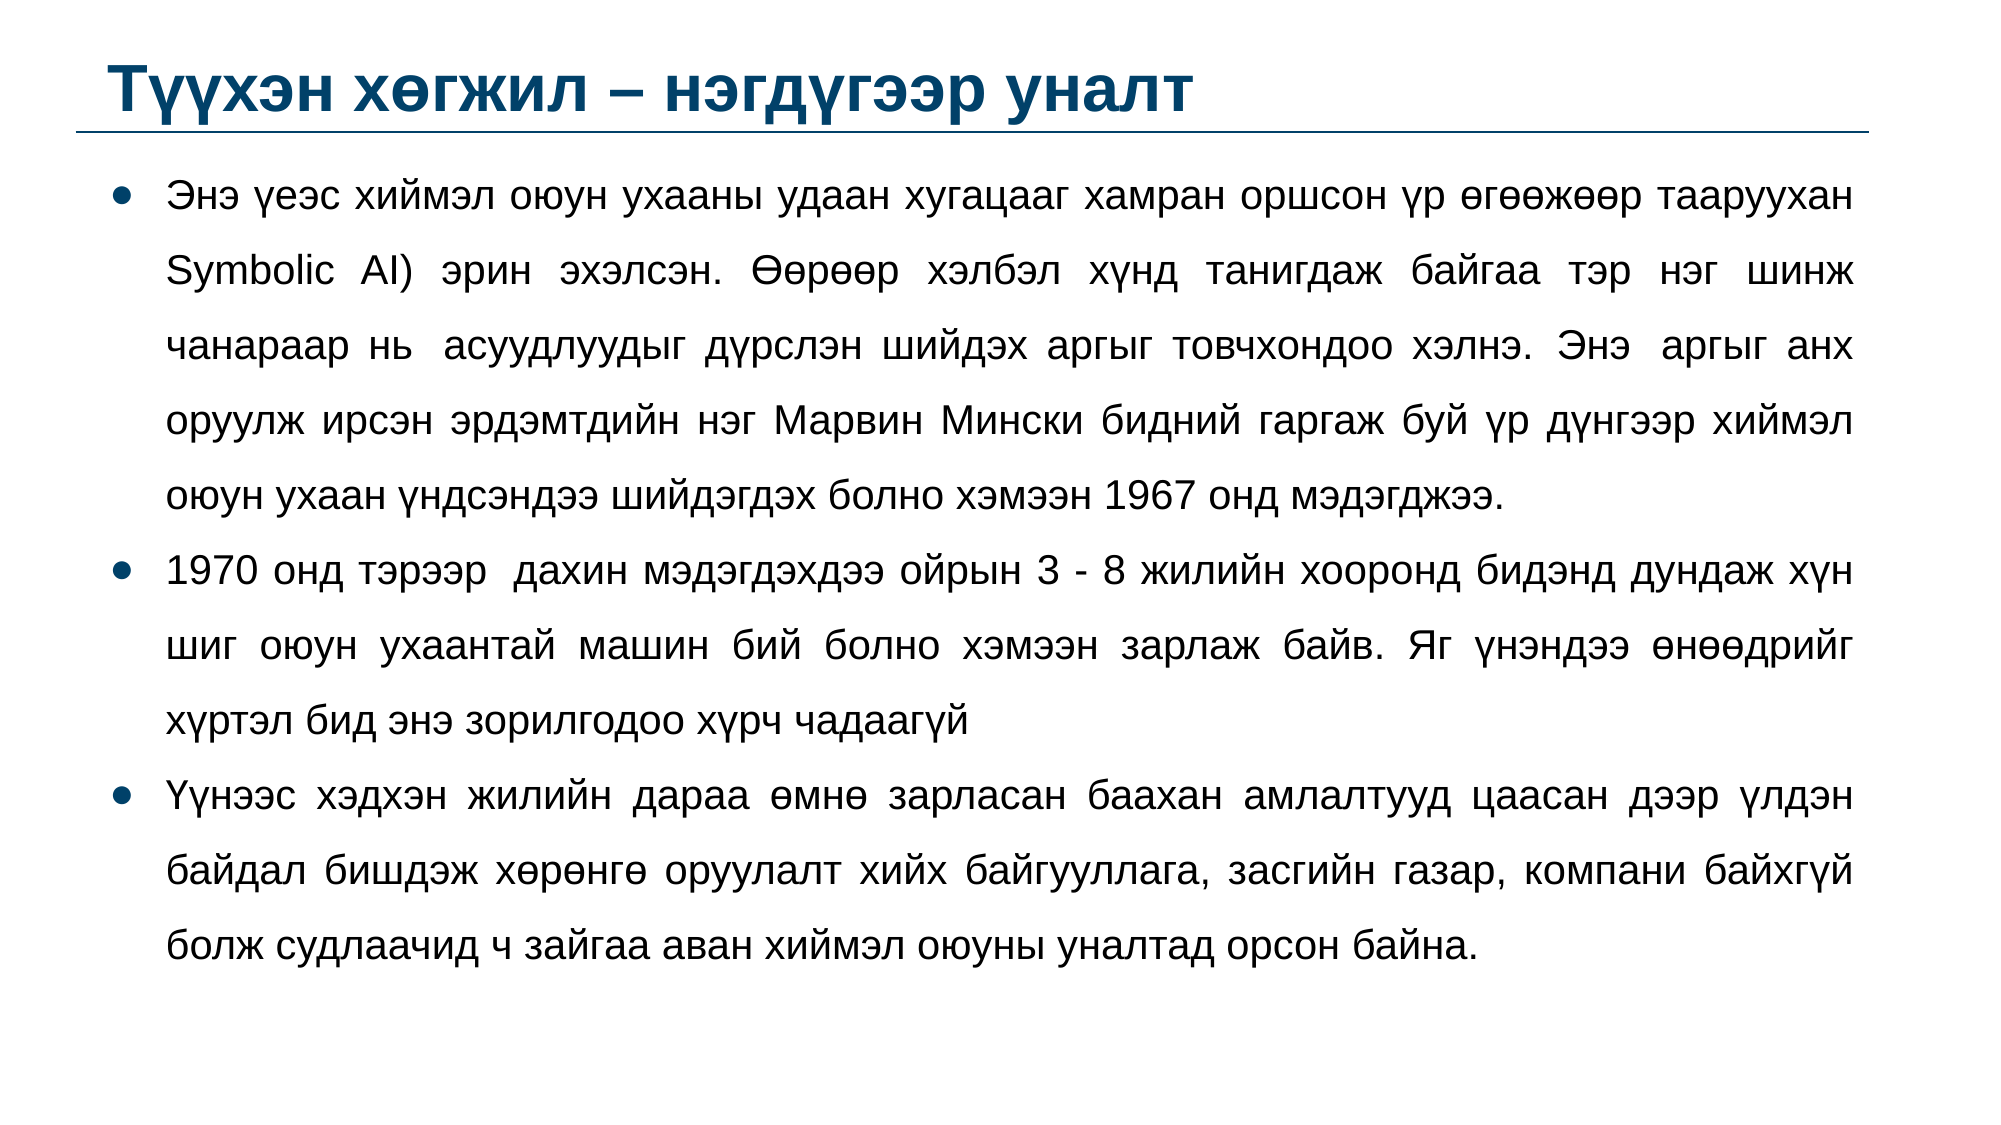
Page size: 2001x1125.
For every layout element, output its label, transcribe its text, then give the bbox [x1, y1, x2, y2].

text_box Түүхэн хөгжил – нэгдүгээр уналт [99, 37, 1949, 144]
text_box Энэ үеэс хиймэл оюун ухааны удаан хугацааг хамран оршсон үр өгөөжөөр тааруухан Symbolic AI) эрин эхэлсэн. Өөрөөр хэлбэл хүнд танигдаж байгаа тэр нэг шинж чанараар нь асуудлуудыг дүрслэн шийдэх аргыг товчхондоо хэлнэ. Энэ аргыг анх оруулж ирсэн эрдэмтдийн нэг Марвин Мински бидний гаргаж буй үр дүнгээр хиймэл оюун ухаан үндсэндээ шийдэгдэх болно хэмээн 1967 онд мэдэгджээ. 1970 онд тэрээр дахин мэдэгдэхдээ ойрын 3 - 8 жилийн хооронд бидэнд дундаж хүн шиг оюун ухаантай машин бий болно хэмээн зарлаж байв. Яг үнэндээ өнөөдрийг хүртэл бид энэ зорилгодоо хүрч чадаагүй Үүнээс хэдхэн жилийн дараа өмнө зарласан баахан амлалтууд цаасан дээр үлдэн байдал бишдэж хөрөнгө оруулалт хийх байгууллага, засгийн газар, компани байхгүй болж судлаачид ч зайгаа аван хиймэл оюуны уналтад орсон байна. [75, 139, 1870, 1050]
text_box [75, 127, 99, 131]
